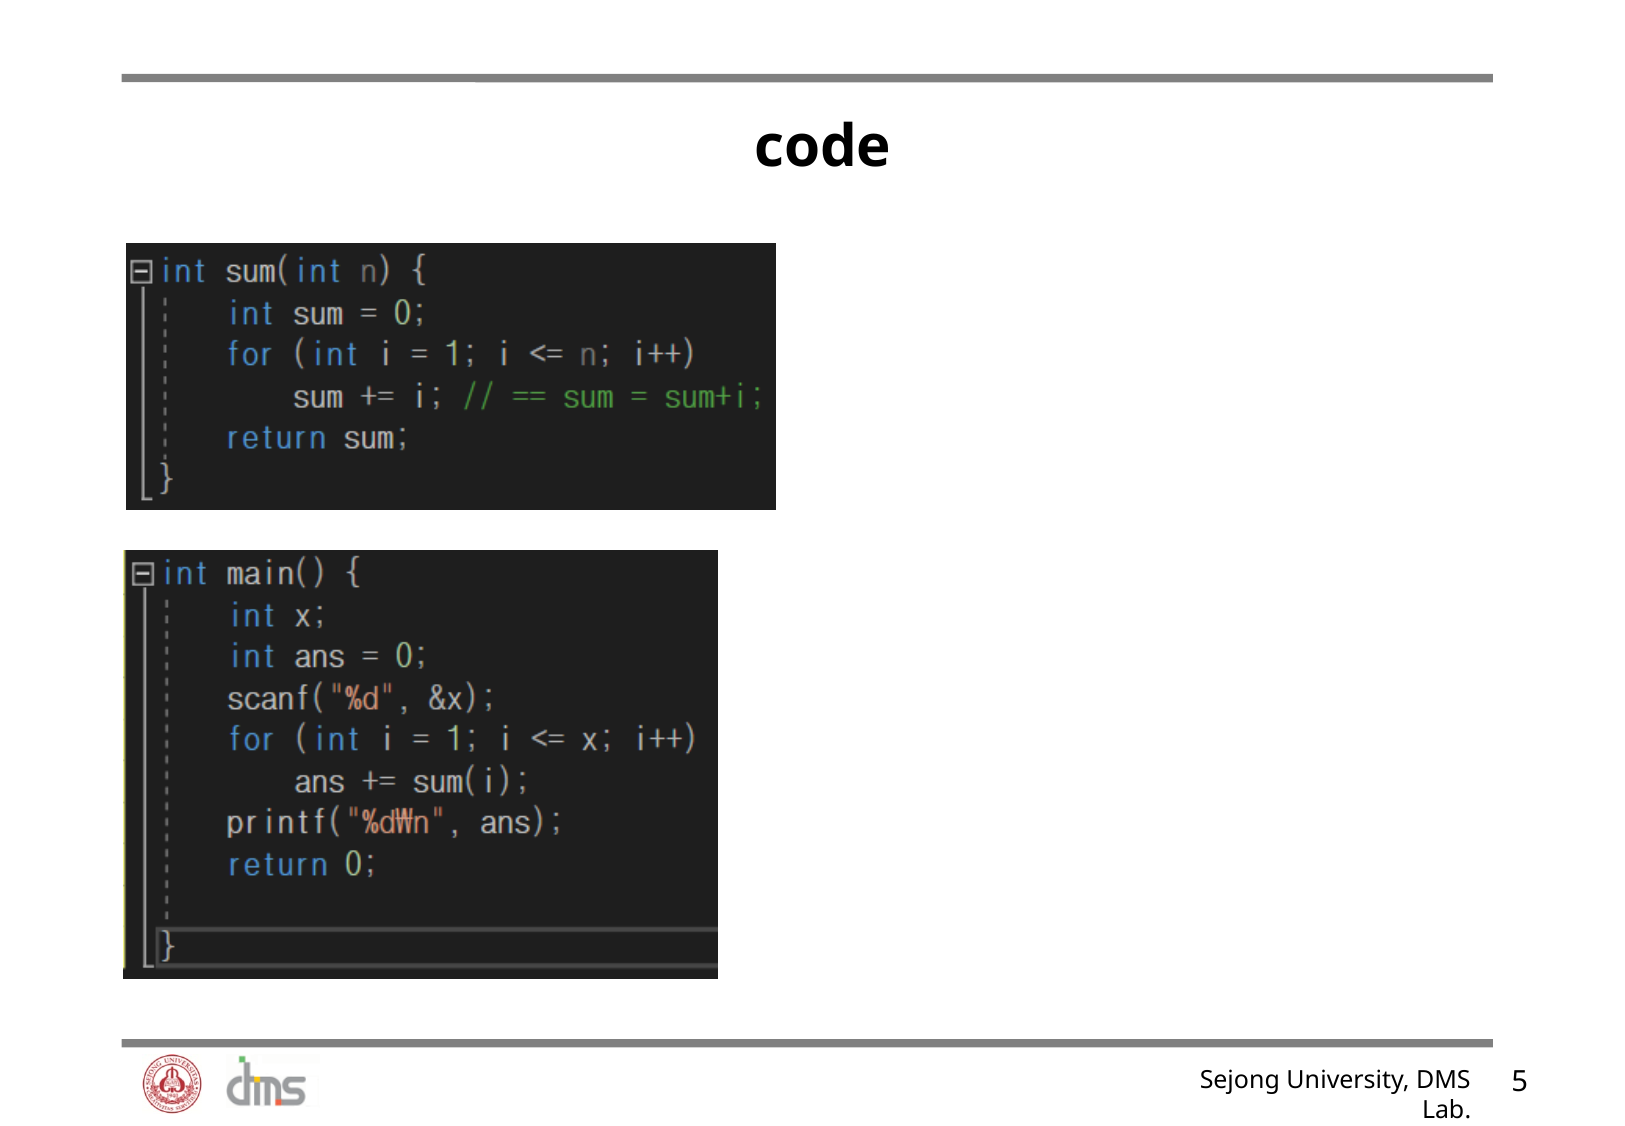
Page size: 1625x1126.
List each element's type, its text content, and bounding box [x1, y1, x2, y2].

title code [94, 89, 1552, 197]
slide_number 4 [1163, 1054, 1544, 1112]
picture [123, 550, 718, 980]
picture [142, 1054, 202, 1114]
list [126, 243, 776, 510]
picture [226, 1054, 320, 1108]
